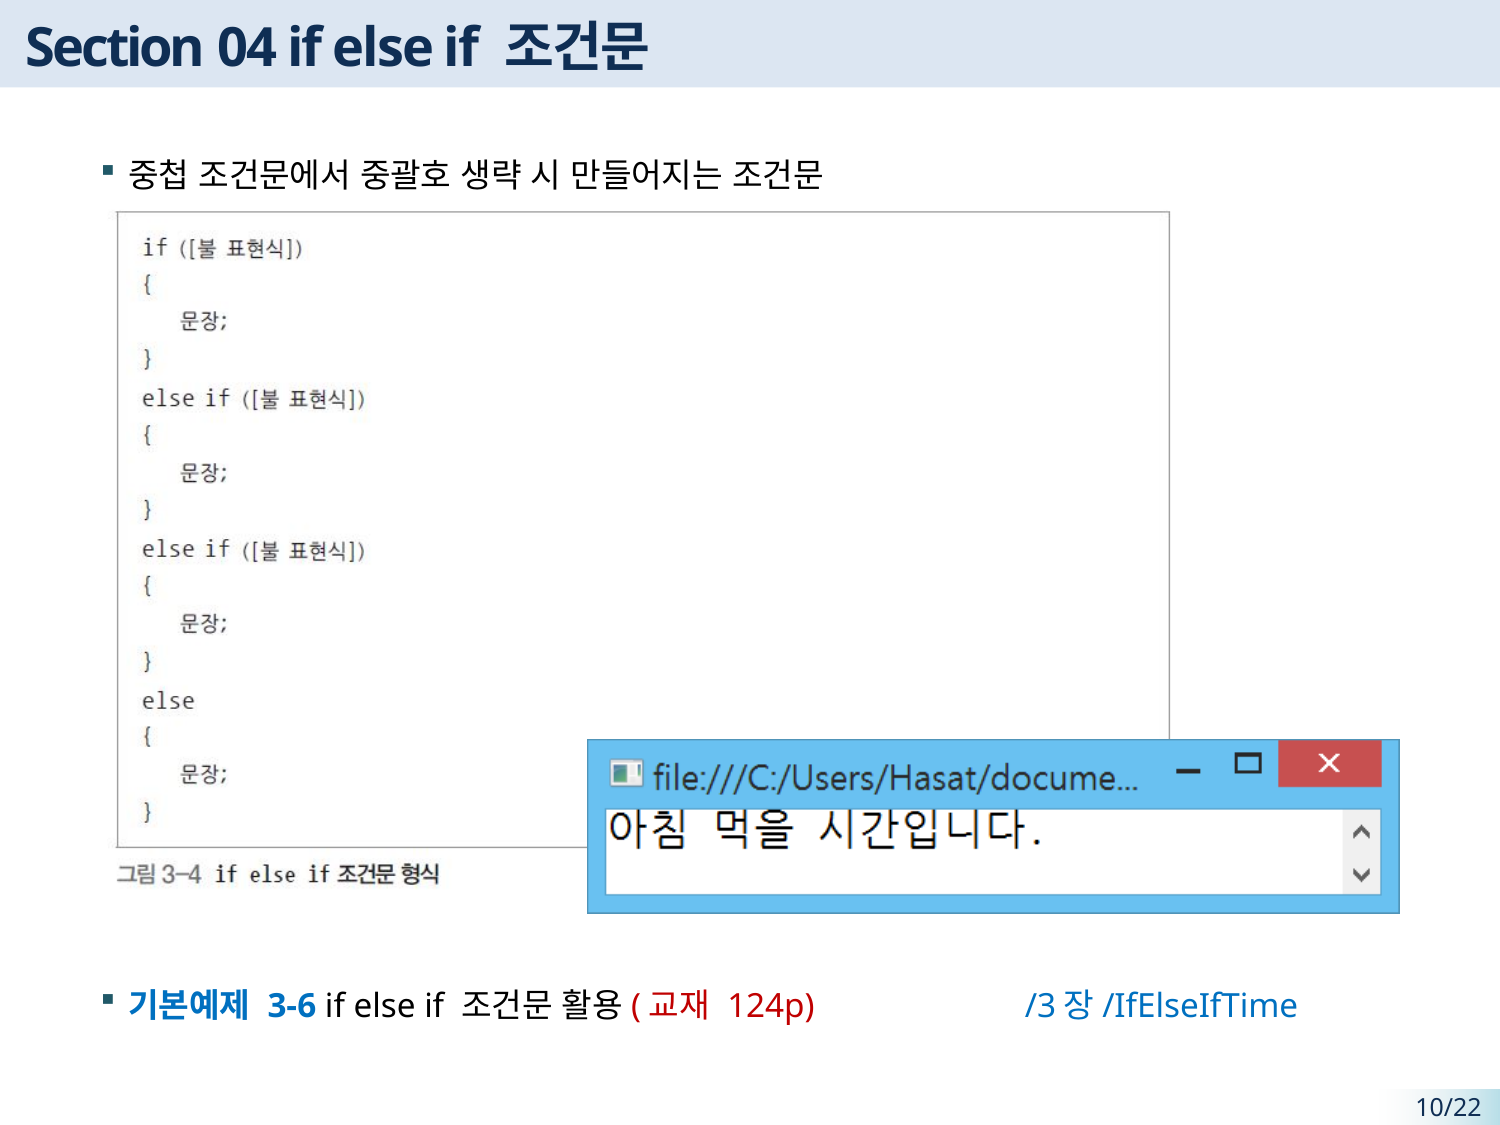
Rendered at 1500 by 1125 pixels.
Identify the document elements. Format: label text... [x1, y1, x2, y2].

title Section 04 if else if 조건문 [10, 5, 1288, 84]
picture [107, 200, 1400, 914]
list 중첩 조건문에서 중괄호 생략 시 만들어지는 조건문 기본예제 3-6 if else if 조건문 활용(교재 124p) /3장/IfElseIfTime [10, 126, 1481, 1057]
